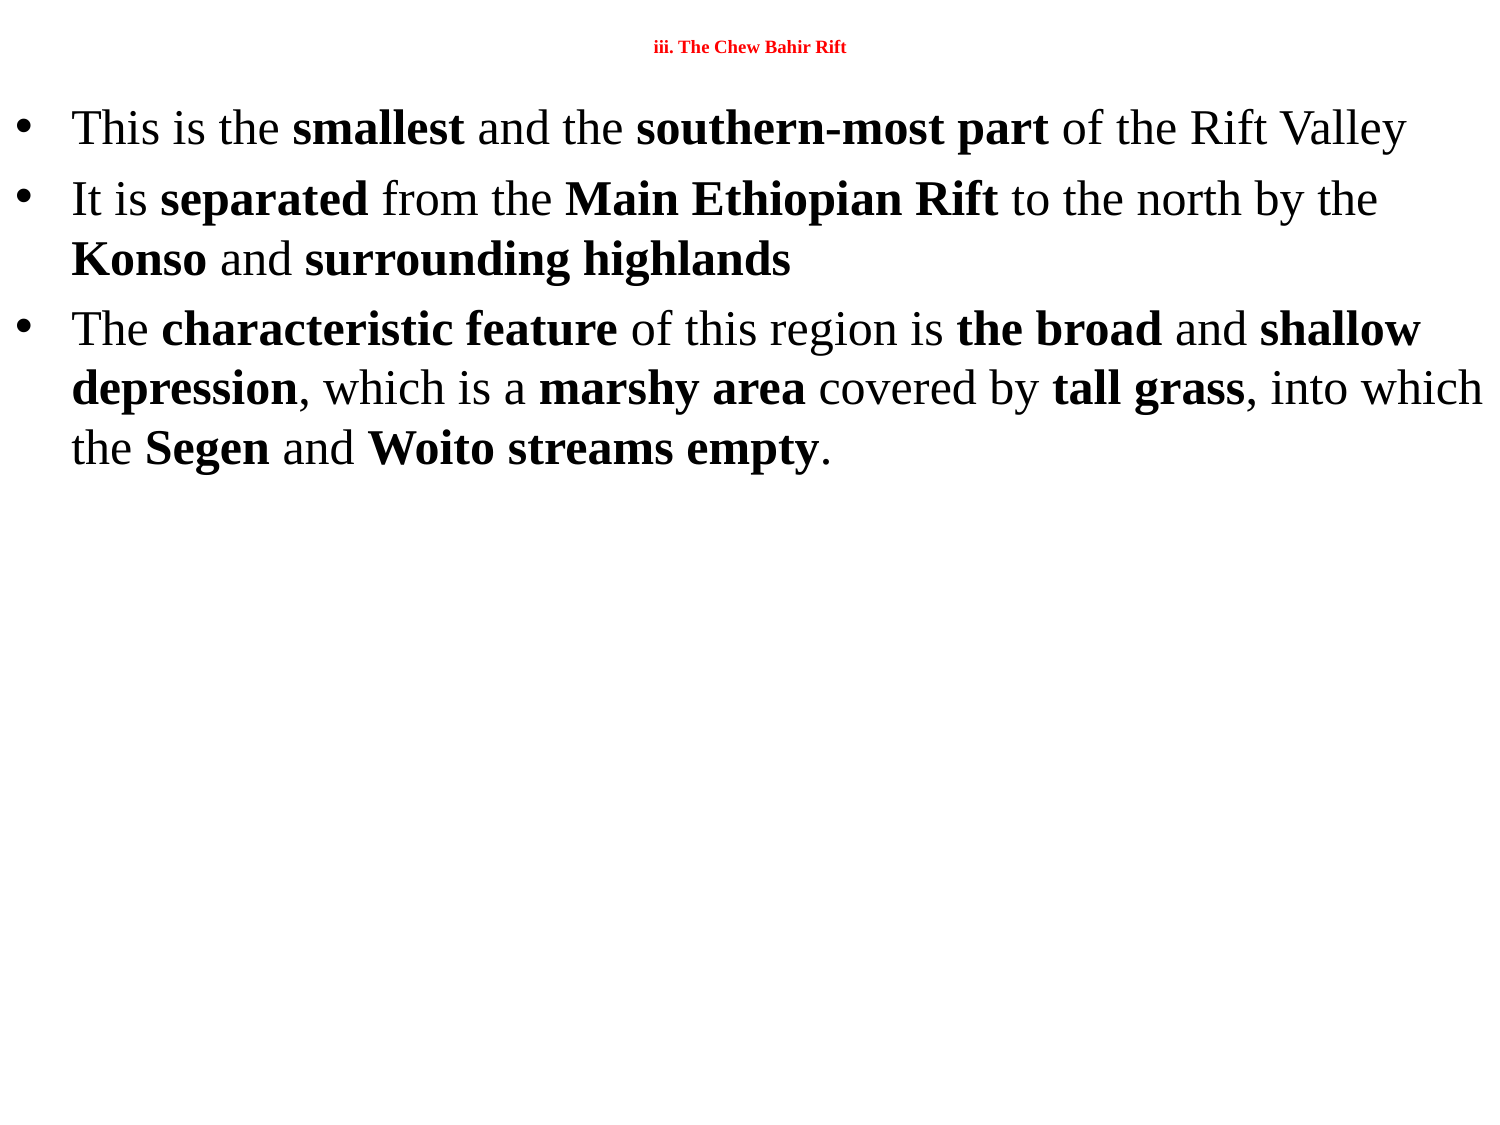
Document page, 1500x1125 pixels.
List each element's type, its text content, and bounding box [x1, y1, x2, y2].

title iii. The Chew Bahir Rift [0, 0, 1500, 87]
list This is the smallest and the southern-most part of the Rift Valley It is separated from the Main Ethiopian Rift to the north by the Konso and surrounding highlands The characteristic feature of this region is the broad and shallow depression, which is a marshy area covered by tall grass, into which the Segen and Woito streams empty. [0, 87, 1500, 1125]
